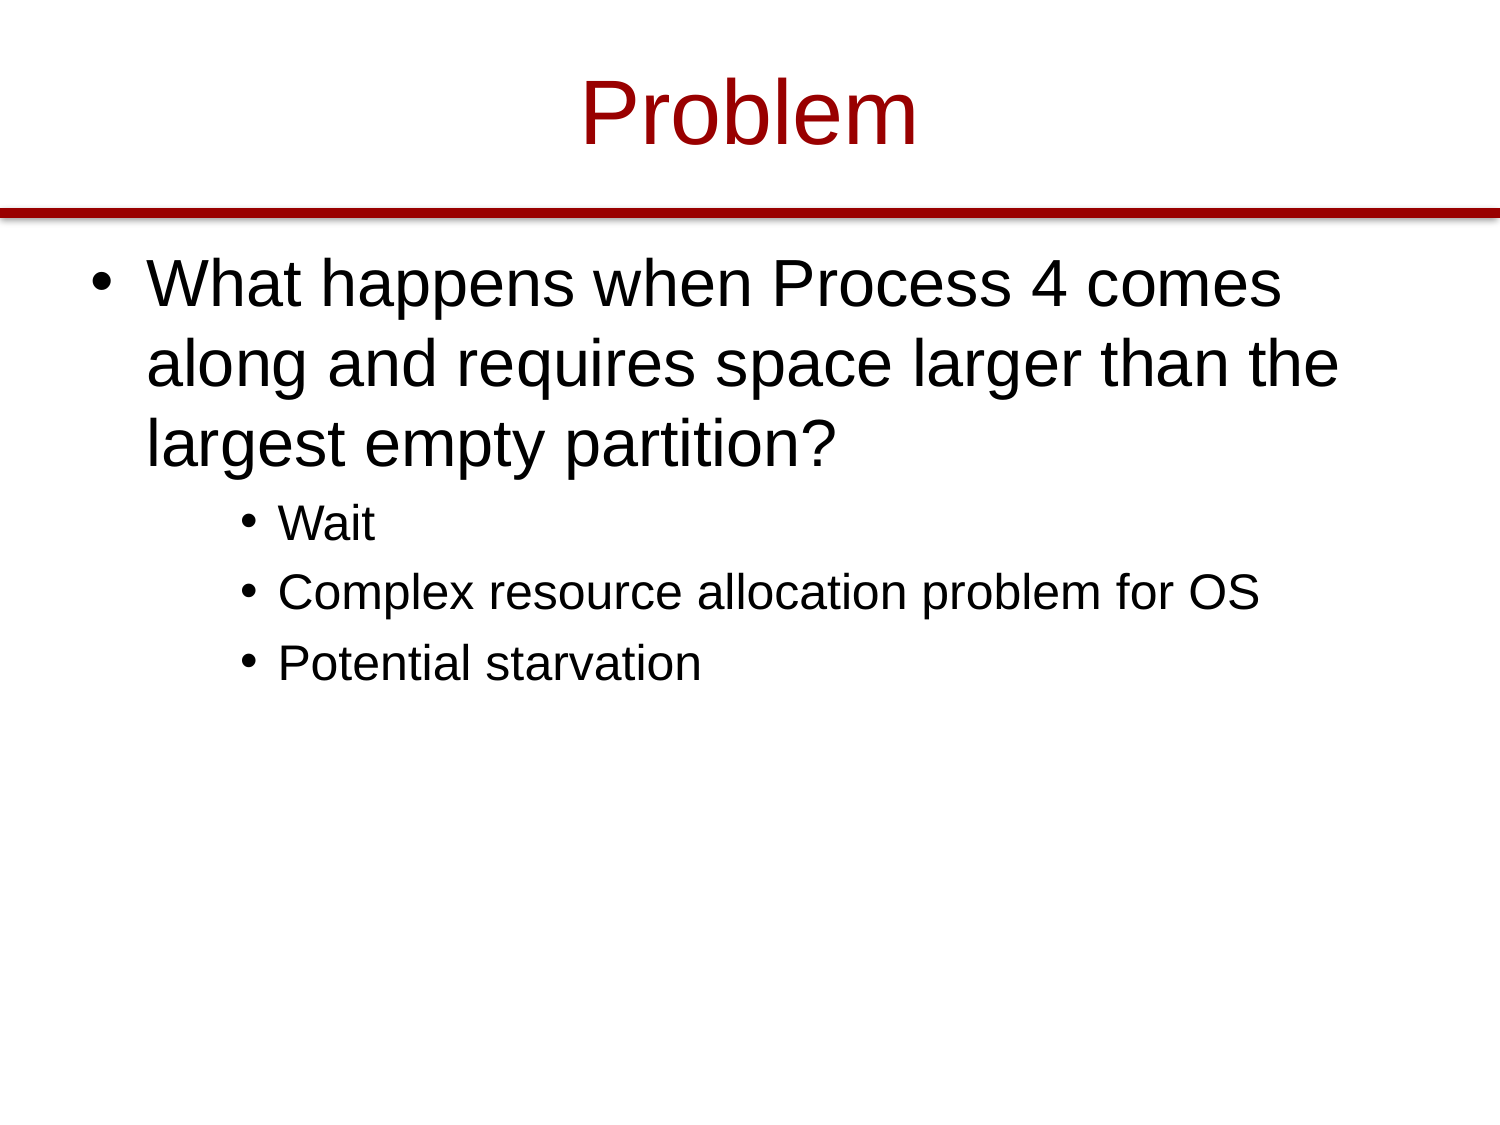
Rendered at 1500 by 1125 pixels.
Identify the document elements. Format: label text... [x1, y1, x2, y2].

title Problem [75, 13, 1425, 202]
list What happens when Process 4 comes along and requires space larger than the largest empty partition? Wait Complex resource allocation problem for OS Potential starvation [75, 232, 1425, 1005]
